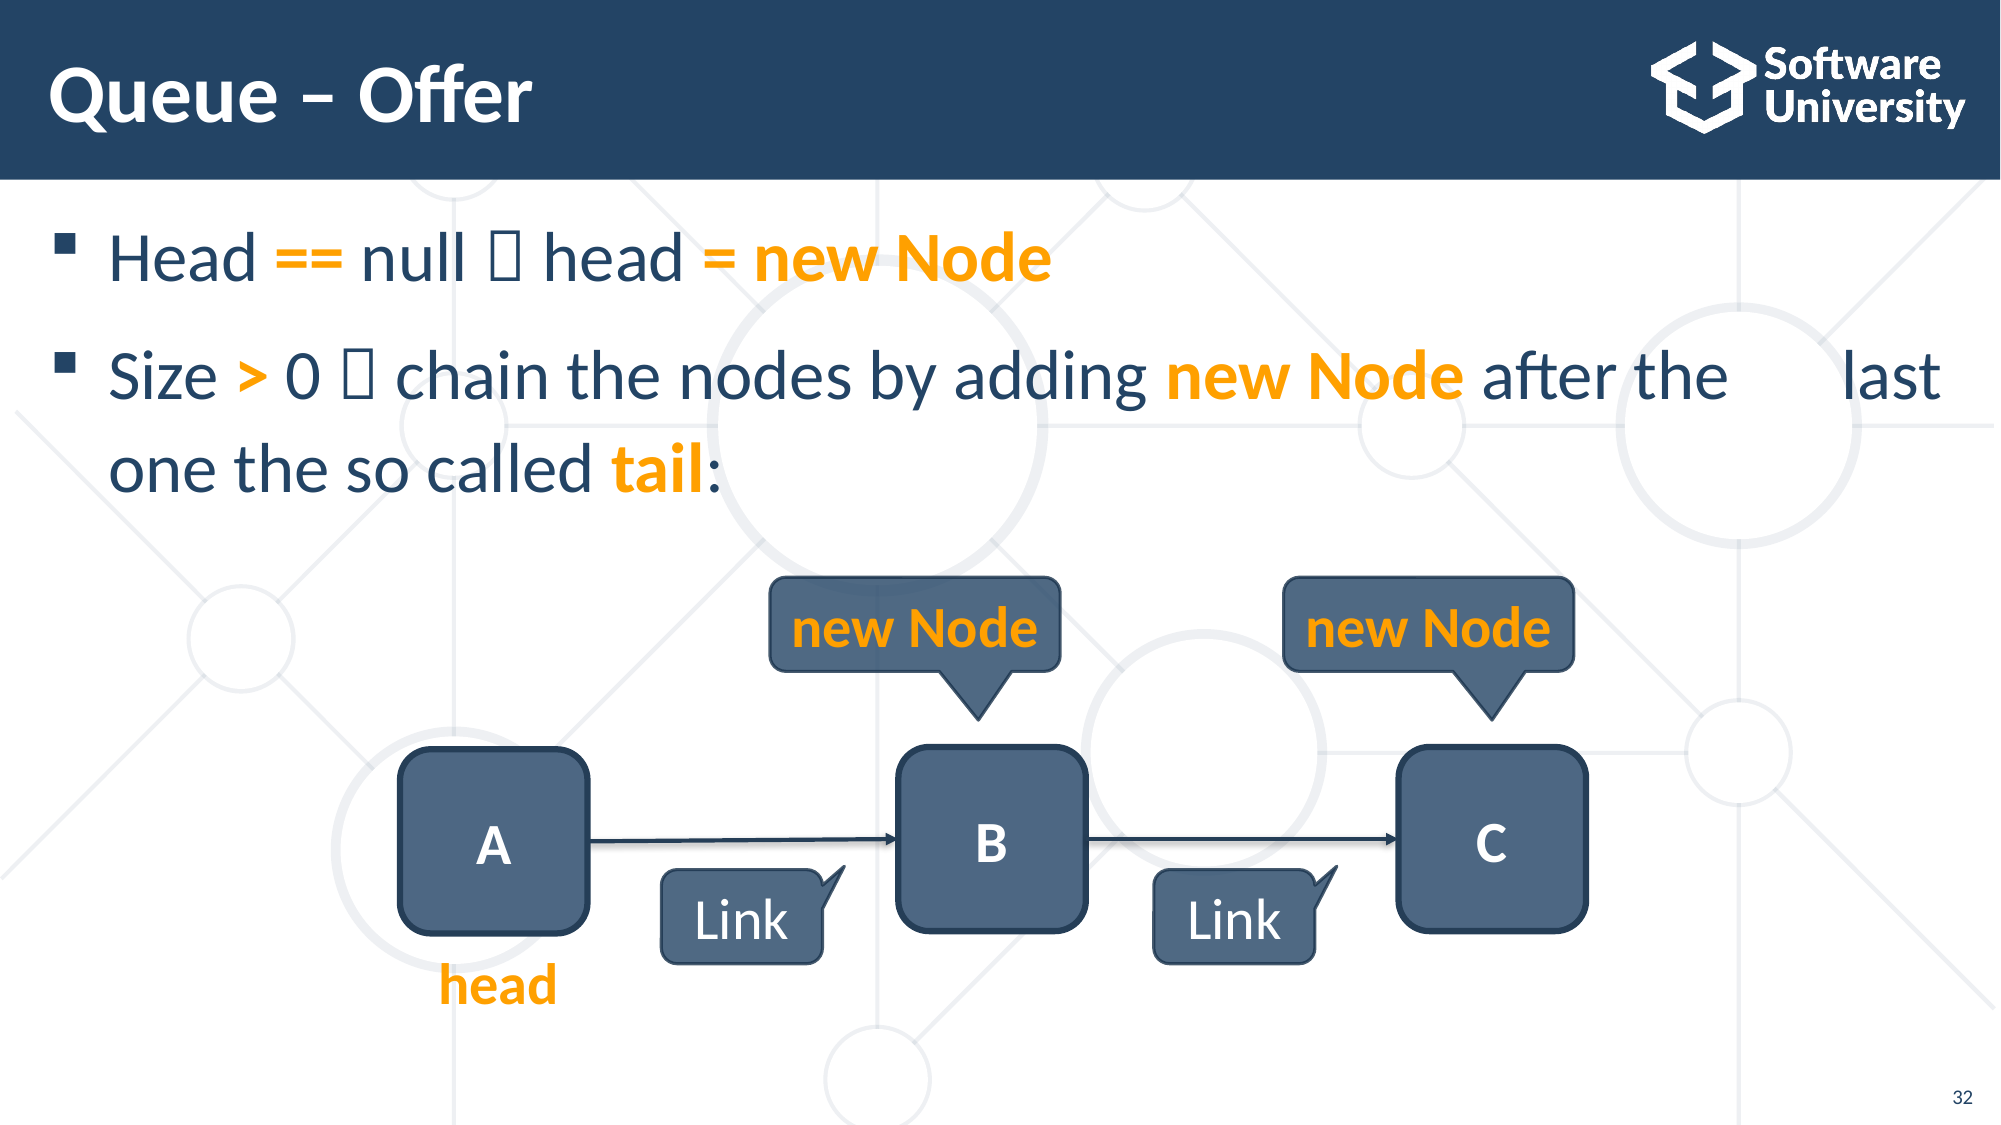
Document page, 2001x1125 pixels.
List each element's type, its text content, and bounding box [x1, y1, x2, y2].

text_box A [397, 747, 590, 936]
title Queue – Offer [31, 16, 1625, 162]
text_box Link [1151, 864, 1339, 966]
text_box Link [659, 864, 847, 966]
list Head == null  head = new Node Size > 0  chain the nodes by adding new Node after the last one the so called tail: [31, 196, 1970, 1104]
text_box head [423, 938, 574, 1024]
text_box new Node [1281, 575, 1576, 723]
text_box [587, 838, 899, 842]
picture [1651, 41, 1966, 134]
text_box C [1396, 744, 1589, 934]
text_box new Node [767, 575, 1063, 723]
text_box B [896, 744, 1088, 934]
slide_number 32 [1927, 1067, 1989, 1117]
